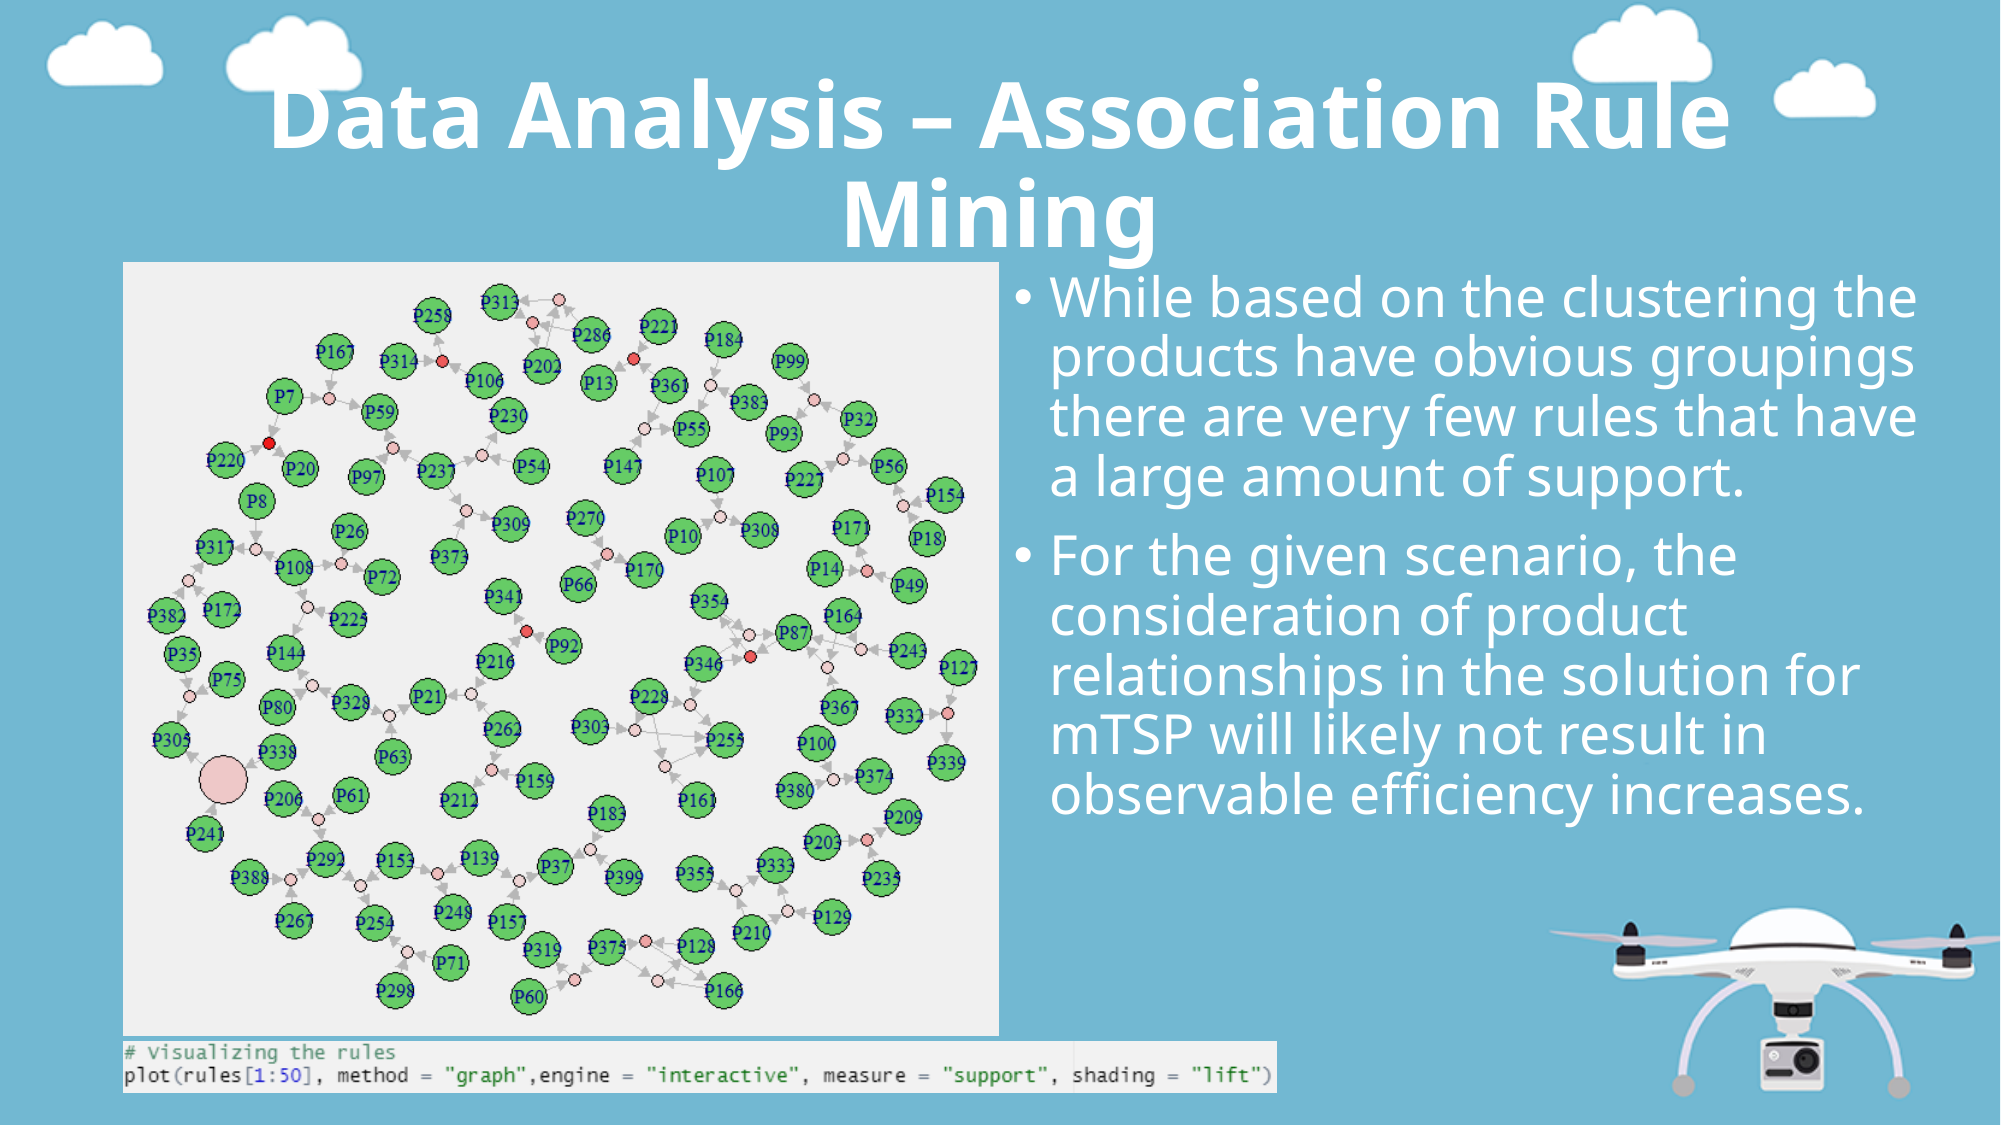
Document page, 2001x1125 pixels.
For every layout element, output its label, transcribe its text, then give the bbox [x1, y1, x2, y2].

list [123, 262, 999, 1036]
text_box While based on the clustering the products have obvious groupings there are very few rules that have a large amount of support. For the given scenario, the consideration of product relationships in the solution for mTSP will likely not result in observable efficiency increases. [999, 262, 1936, 859]
picture [0, 0, 2001, 1125]
title Data Analysis – Association Rule Mining [137, 59, 1863, 262]
